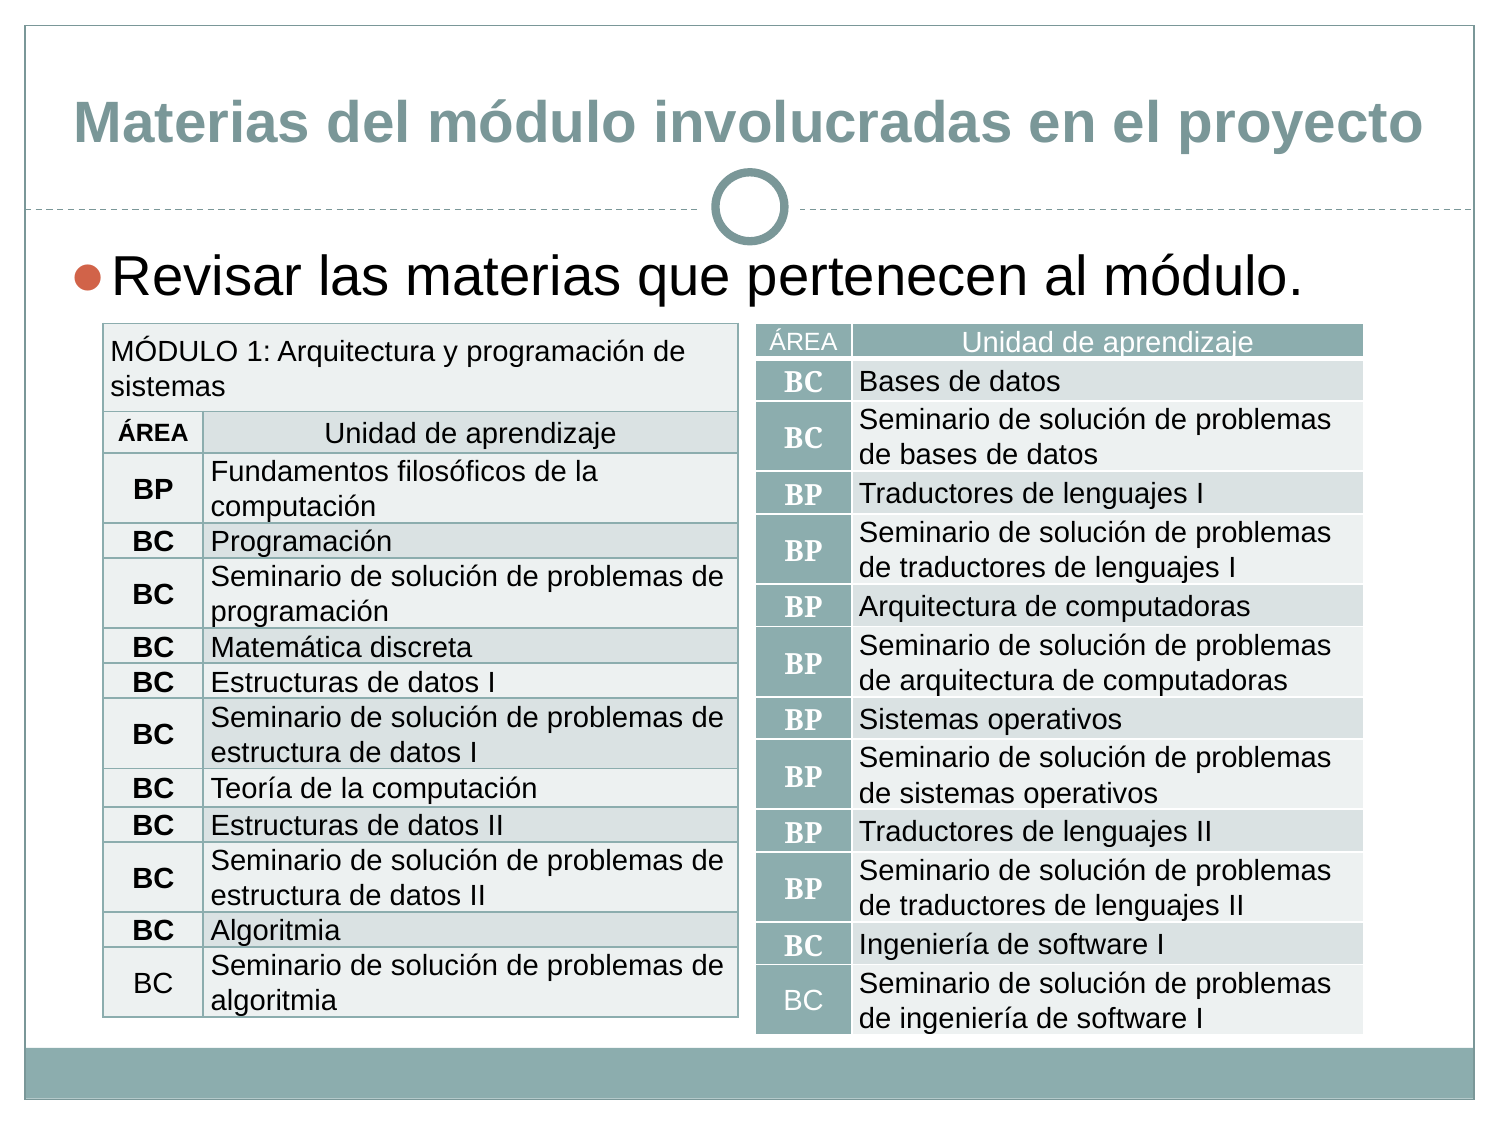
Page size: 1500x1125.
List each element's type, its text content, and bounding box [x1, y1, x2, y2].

table_cell Seminario de solución de problemas de bases de datos [853, 402, 1363, 470]
table_cell Arquitectura de computadoras [853, 585, 1363, 626]
table_cell Algoritmia [204, 913, 737, 946]
title Materias del módulo involucradas en el proyecto [49, 37, 1450, 162]
table_cell BC [104, 664, 202, 697]
table_cell BP [756, 698, 851, 738]
table_cell Teoría de la computación [204, 769, 737, 806]
table_cell Estructuras de datos II [204, 808, 737, 841]
table_cell Seminario de solución de problemas de arquitectura de computadoras [853, 627, 1363, 696]
table_cell BC [104, 629, 202, 662]
table_cell BC [104, 913, 202, 946]
table_header MÓDULO 1: Arquitectura y programación de sistemas [104, 324, 737, 411]
table_cell BC [104, 699, 202, 768]
table_cell Fundamentos filosóficos de la computación [204, 454, 737, 522]
table_cell Seminario de solución de problemas de algoritmia [204, 948, 737, 1016]
table_cell Traductores de lenguajes II [853, 810, 1363, 851]
table_cell BP [756, 515, 851, 583]
table_cell BP [104, 454, 202, 522]
table_cell Seminario de solución de problemas de ingeniería de software I [853, 965, 1363, 1034]
table_cell Seminario de solución de problemas de estructura de datos II [204, 843, 737, 911]
table_cell Bases de datos [853, 361, 1363, 400]
table_cell Traductores de lenguajes I [853, 472, 1363, 513]
table_cell Seminario de solución de problemas de estructura de datos I [204, 699, 737, 768]
table_cell BP [756, 853, 851, 921]
table_header ÁREA [756, 324, 851, 356]
table_cell BC [104, 843, 202, 911]
table_cell BP [756, 740, 851, 808]
list Revisar las materias que pertenecen al módulo. [49, 231, 1445, 982]
table_cell BC [104, 524, 202, 557]
table_cell Seminario de solución de problemas de programación [204, 559, 737, 627]
table_cell Seminario de solución de problemas de traductores de lenguajes I [853, 515, 1363, 583]
table_cell Seminario de solución de problemas de sistemas operativos [853, 740, 1363, 808]
table_cell BP [756, 472, 851, 513]
table_cell BC [756, 923, 851, 964]
table_cell Unidad de aprendizaje [204, 412, 737, 452]
table_cell Programación [204, 524, 737, 557]
table_cell BC [104, 808, 202, 841]
table_cell BC [756, 361, 851, 400]
table_cell Matemática discreta [204, 629, 737, 662]
table_cell ÁREA [104, 412, 202, 452]
table_cell BP [756, 585, 851, 626]
table_cell BC [104, 948, 202, 1016]
table_cell Seminario de solución de problemas de traductores de lenguajes II [853, 853, 1363, 921]
table_cell Estructuras de datos I [204, 664, 737, 697]
table_cell Ingeniería de software I [853, 923, 1363, 964]
table_header Unidad de aprendizaje [853, 324, 1363, 356]
table_cell BC [104, 769, 202, 806]
table_cell BP [756, 627, 851, 696]
table_cell BC [756, 402, 851, 470]
table_cell Sistemas operativos [853, 698, 1363, 738]
table_cell BC [104, 559, 202, 627]
table_cell BP [756, 810, 851, 851]
table_cell BC [756, 965, 851, 1034]
